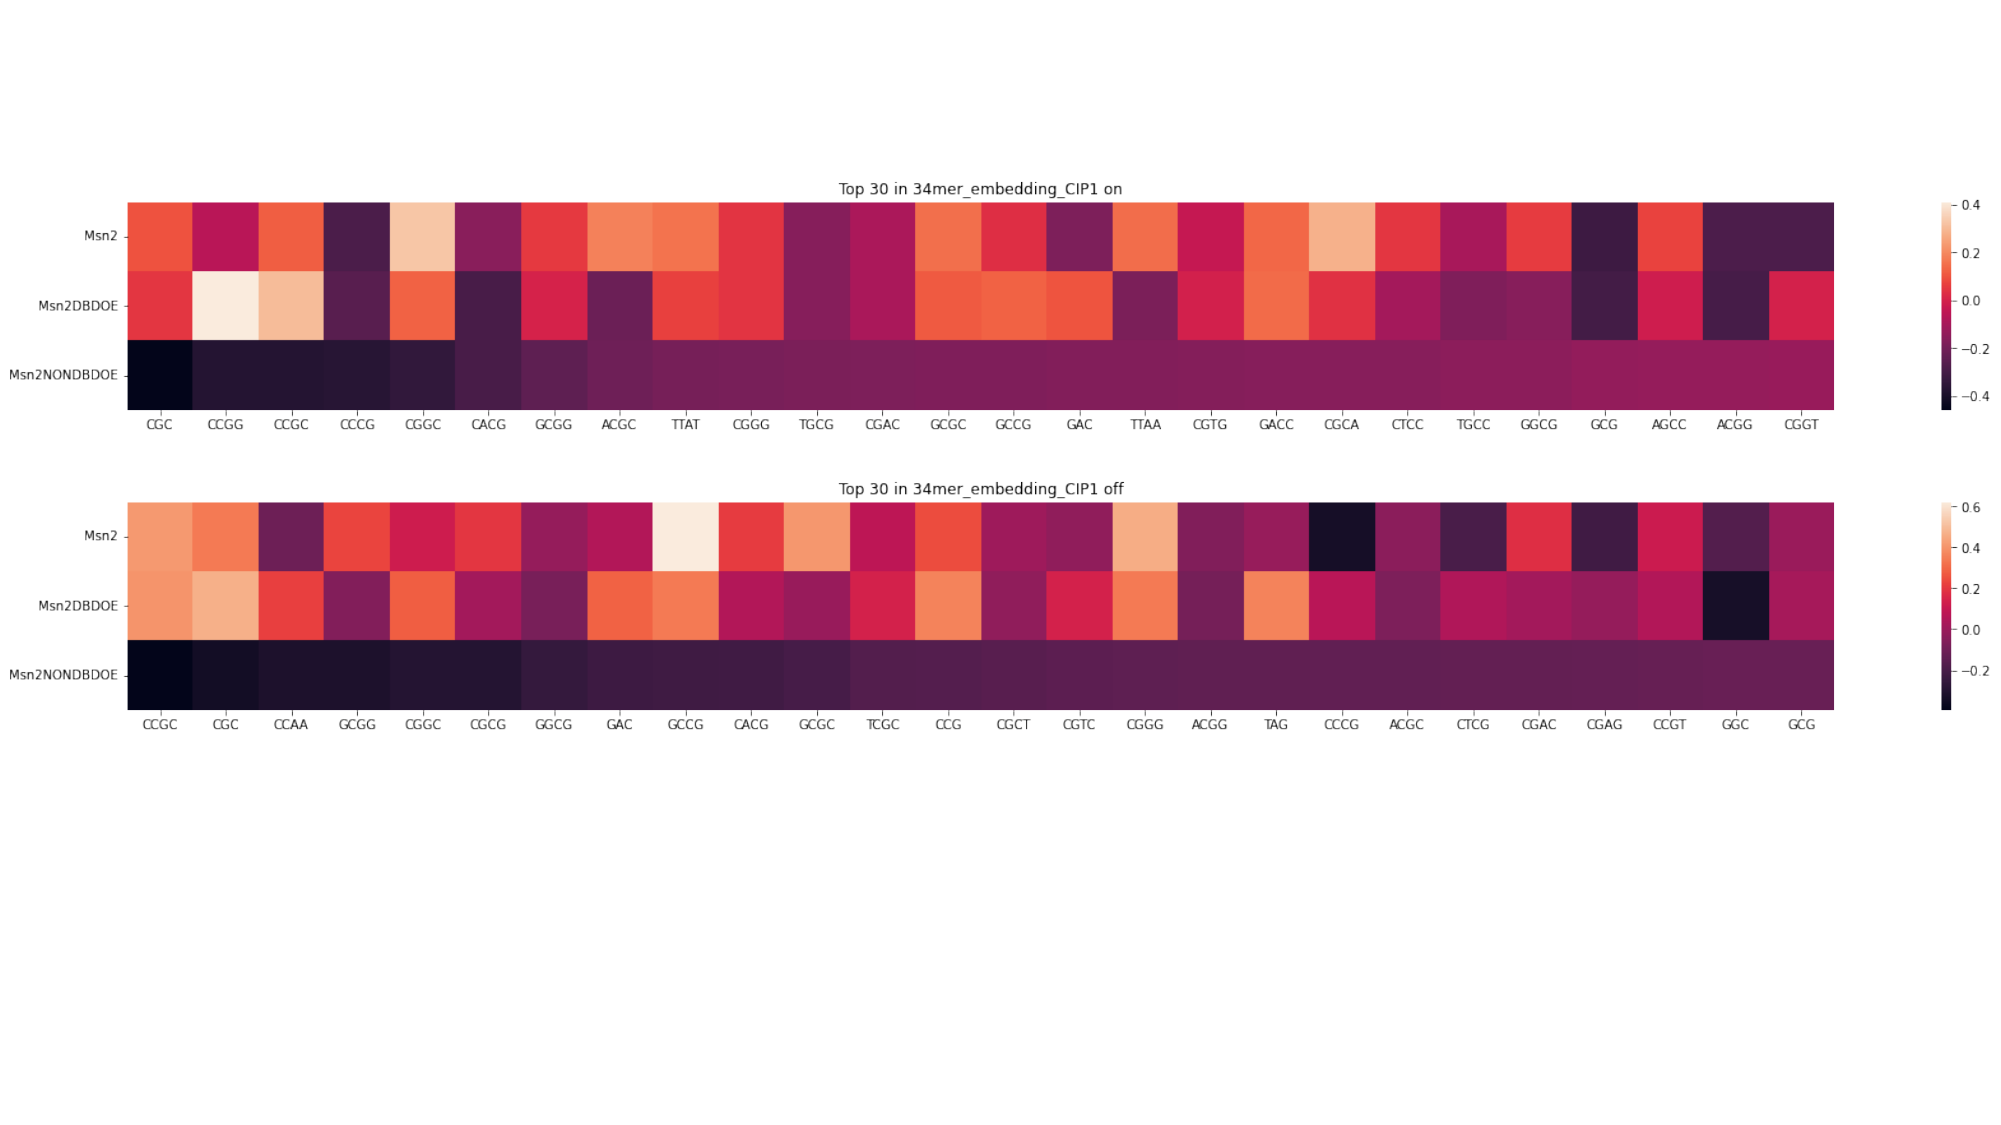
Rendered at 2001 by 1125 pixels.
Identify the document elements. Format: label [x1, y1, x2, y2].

picture [0, 172, 2000, 442]
picture [0, 472, 2000, 742]
